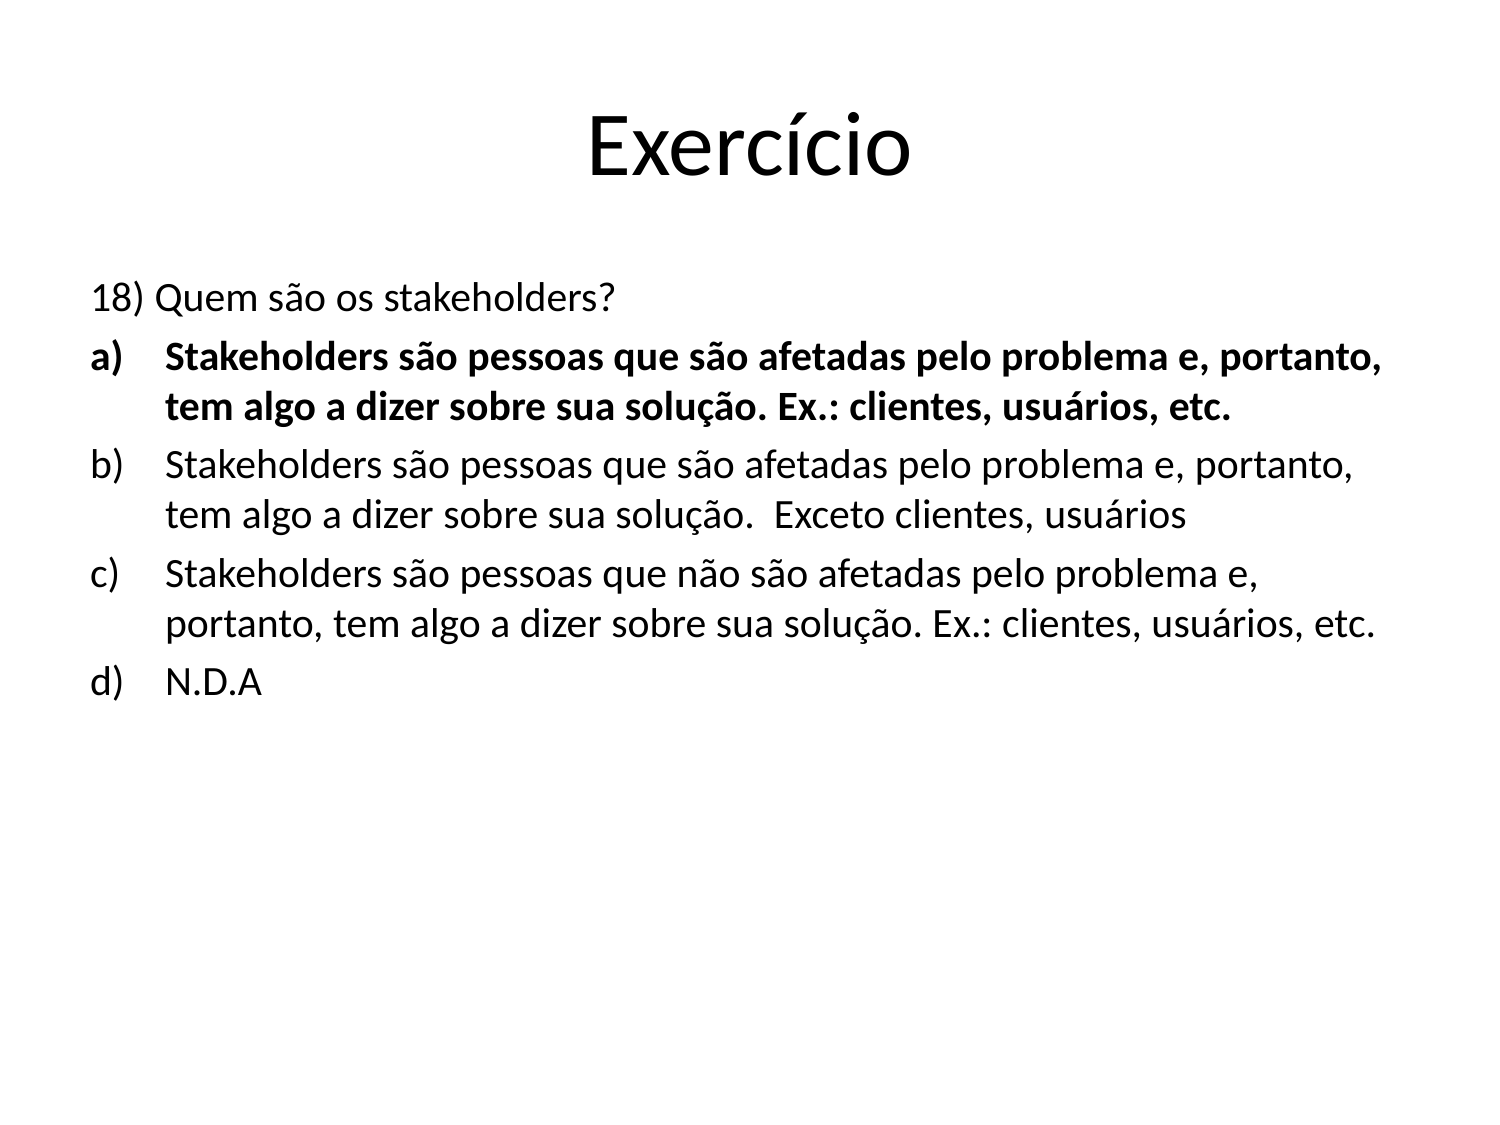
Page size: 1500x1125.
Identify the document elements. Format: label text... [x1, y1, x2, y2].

list 18) Quem são os stakeholders? Stakeholders são pessoas que são afetadas pelo problema e, portanto, tem algo a dizer sobre sua solução. Ex.: clientes, usuários, etc. Stakeholders são pessoas que são afetadas pelo problema e, portanto, tem algo a dizer sobre sua solução. Exceto clientes, usuários Stakeholders são pessoas que não são afetadas pelo problema e, portanto, tem algo a dizer sobre sua solução. Ex.: clientes, usuários, etc. N.D.A [75, 262, 1425, 1005]
title Exercício [75, 45, 1425, 233]
